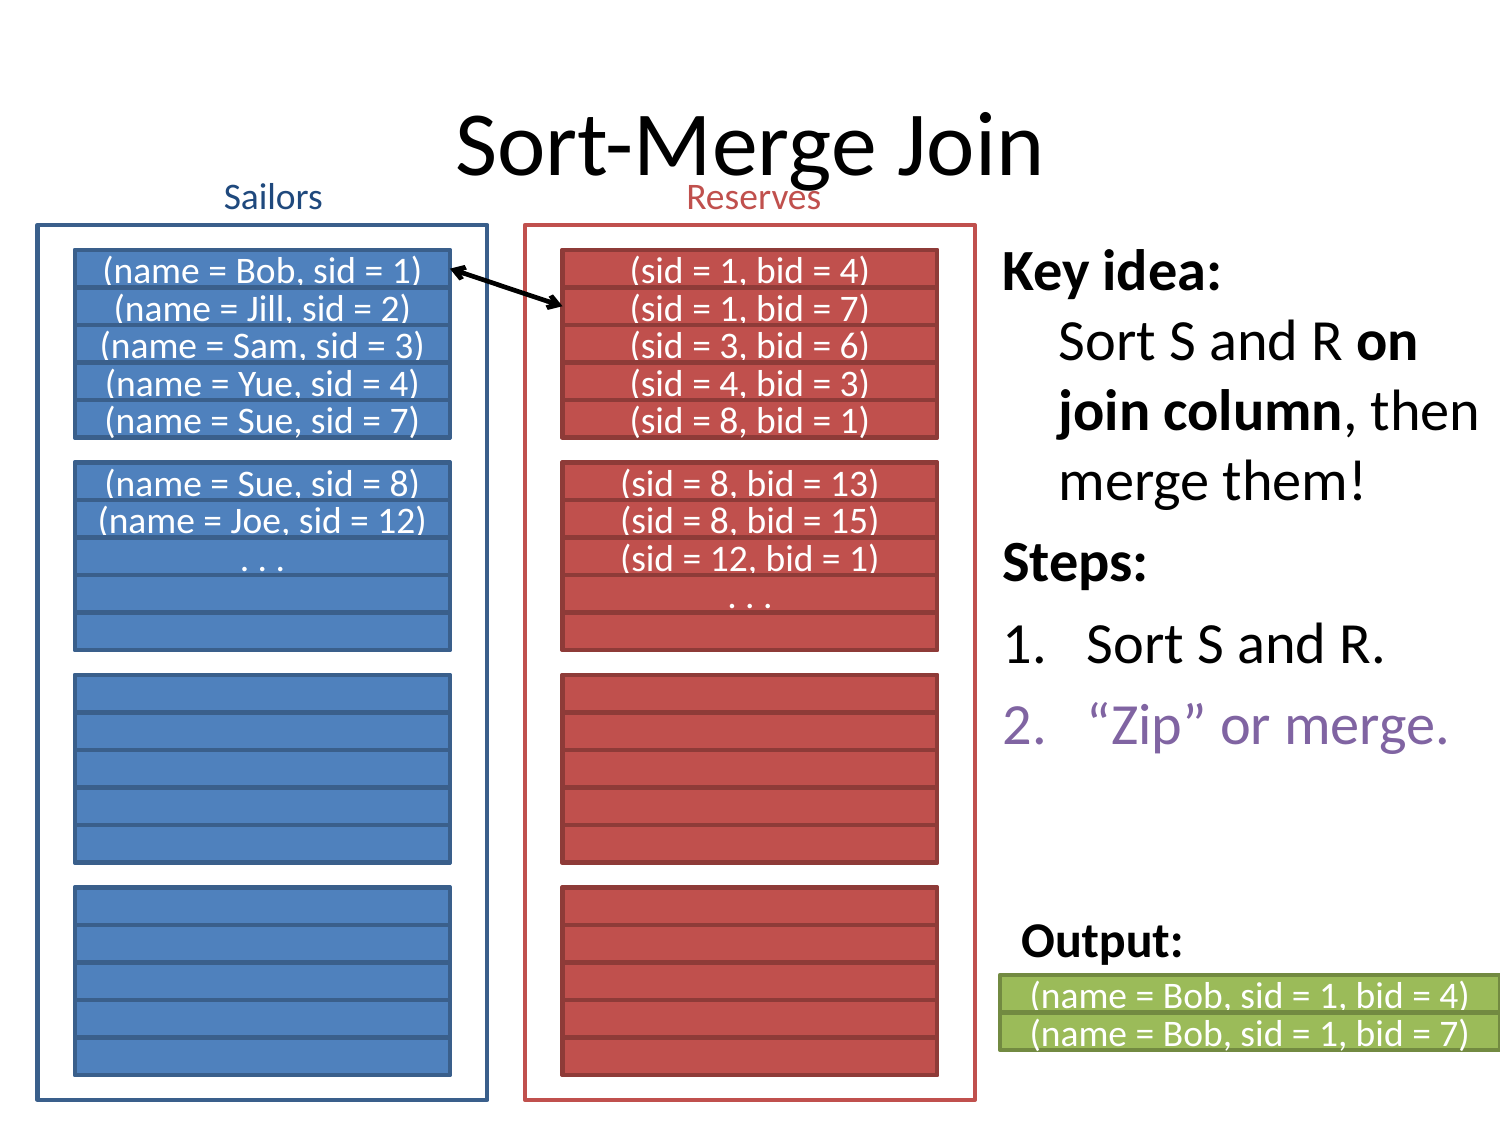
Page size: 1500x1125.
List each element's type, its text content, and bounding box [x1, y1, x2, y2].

text_box (name = Bob, sid = 1, bid = 4) [998, 973, 1500, 1010]
text_box Sailors [209, 164, 339, 225]
text_box [73, 923, 452, 960]
text_box [560, 960, 939, 998]
text_box [35, 223, 489, 1102]
text_box [73, 998, 452, 1035]
text_box (name = Sue, sid = 8) [73, 460, 452, 498]
text_box [560, 785, 939, 823]
text_box [560, 748, 939, 785]
text_box [73, 610, 452, 652]
text_box (sid = 8, bid = 15) [560, 498, 939, 535]
text_box (sid = 1, bid = 7) [560, 285, 939, 323]
text_box (name = Joe, sid = 12) [73, 498, 452, 535]
text_box (sid = 3, bid = 6) [560, 323, 939, 360]
text_box [560, 923, 939, 960]
text_box [560, 885, 939, 923]
text_box [73, 785, 452, 823]
text_box [73, 710, 452, 748]
text_box (name = Jill, sid = 2) [73, 285, 452, 323]
text_box [73, 573, 452, 610]
text_box (name = Bob, sid = 1, bid = 7) [998, 1010, 1500, 1052]
text_box (sid = 8, bid = 13) [560, 460, 939, 498]
text_box [73, 1035, 452, 1077]
text_box [73, 823, 452, 865]
text_box [523, 223, 977, 1102]
text_box (sid = 1, bid = 4) [560, 248, 939, 285]
text_box (name = Bob, sid = 1) [73, 248, 452, 285]
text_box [449, 268, 563, 307]
text_box (sid = 4, bid = 3) [560, 360, 939, 398]
text_box [560, 1035, 939, 1077]
text_box (sid = 12, bid = 1) [560, 535, 939, 573]
text_box [73, 885, 452, 923]
text_box Output: [1006, 899, 1199, 975]
text_box . . . [560, 573, 939, 610]
text_box [73, 673, 452, 710]
text_box [560, 710, 939, 748]
text_box (sid = 8, bid = 1) [560, 398, 939, 440]
text_box [73, 748, 452, 785]
text_box [560, 998, 939, 1035]
text_box [560, 823, 939, 865]
text_box (name = Sue, sid = 7) [73, 398, 452, 440]
text_box Reserves [671, 164, 837, 225]
text_box [560, 673, 939, 710]
list Key idea: Sort S and R on join column, then merge them! Steps: Sort S and R. “Zip” or merge. [987, 224, 1500, 968]
text_box [73, 960, 452, 998]
text_box (name = Yue, sid = 4) [73, 360, 452, 398]
title Sort-Merge Join [75, 45, 1425, 233]
text_box . . . [73, 535, 452, 573]
text_box (name = Sam, sid = 3) [73, 323, 452, 360]
text_box [560, 610, 939, 652]
